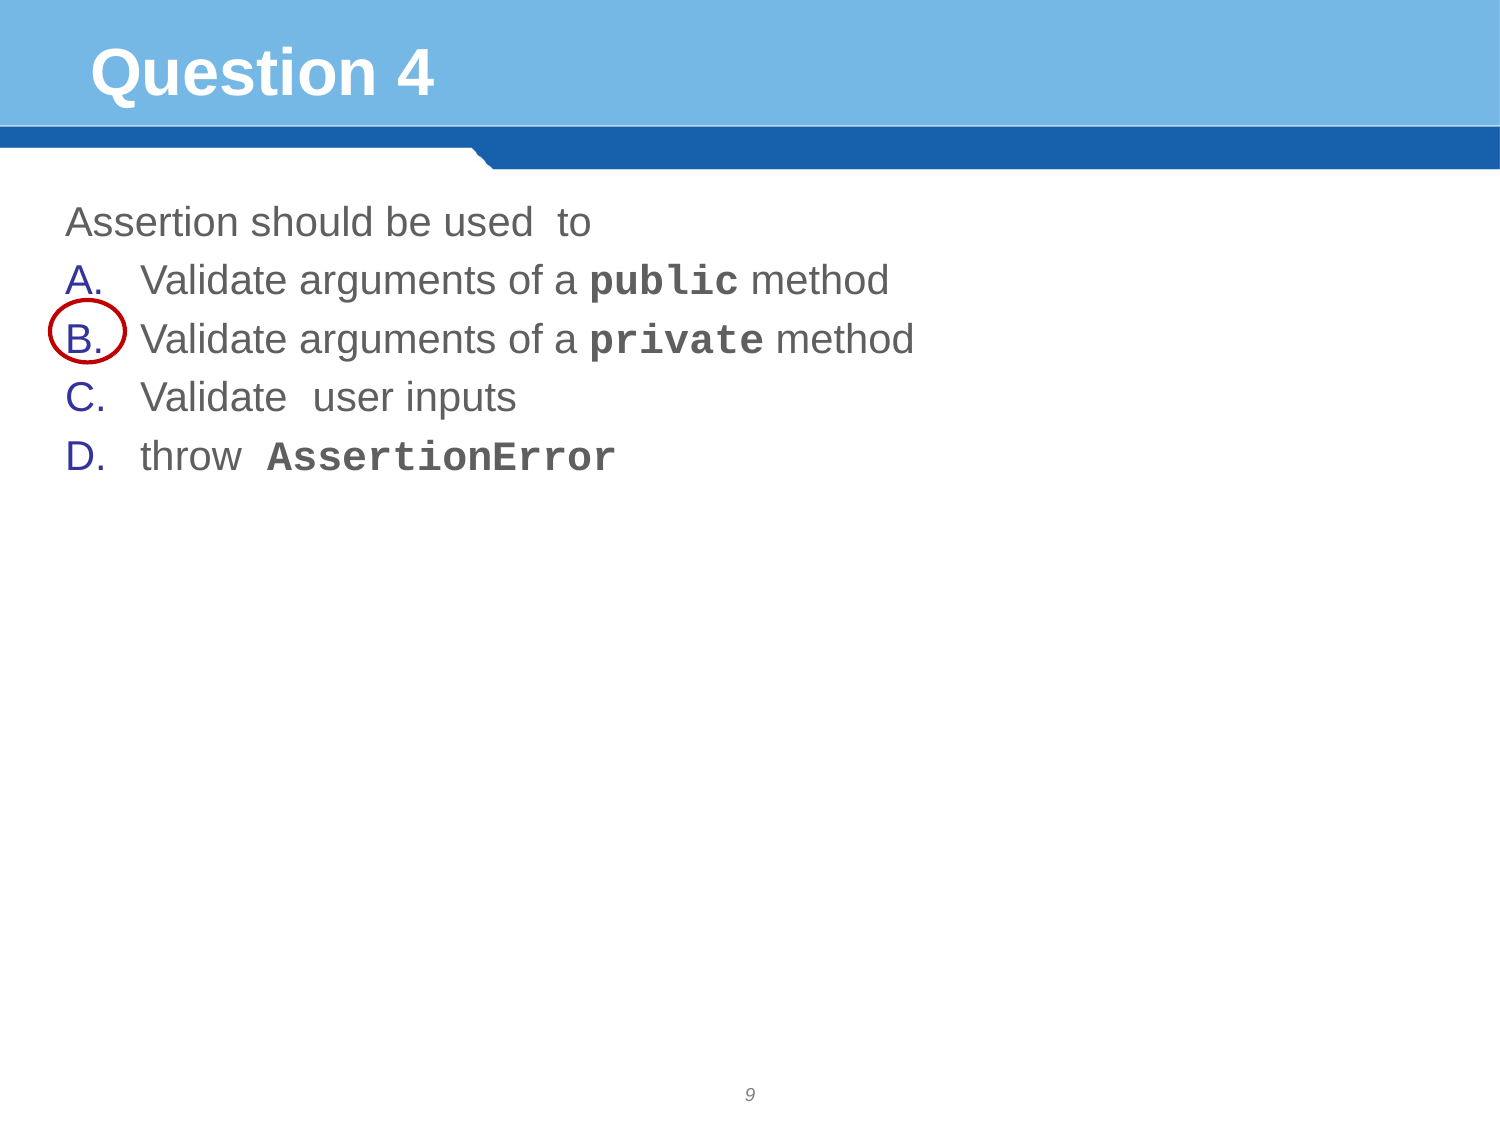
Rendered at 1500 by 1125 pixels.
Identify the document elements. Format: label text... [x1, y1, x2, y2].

picture [0, 0, 1500, 188]
slide_number 9 [574, 1074, 926, 1115]
title Question 4 [74, 0, 1426, 138]
text_box [47, 297, 128, 365]
list Assertion should be used to Validate arguments of a public method Validate arguments of a private method Validate user inputs throw AssertionError [49, 187, 1476, 931]
